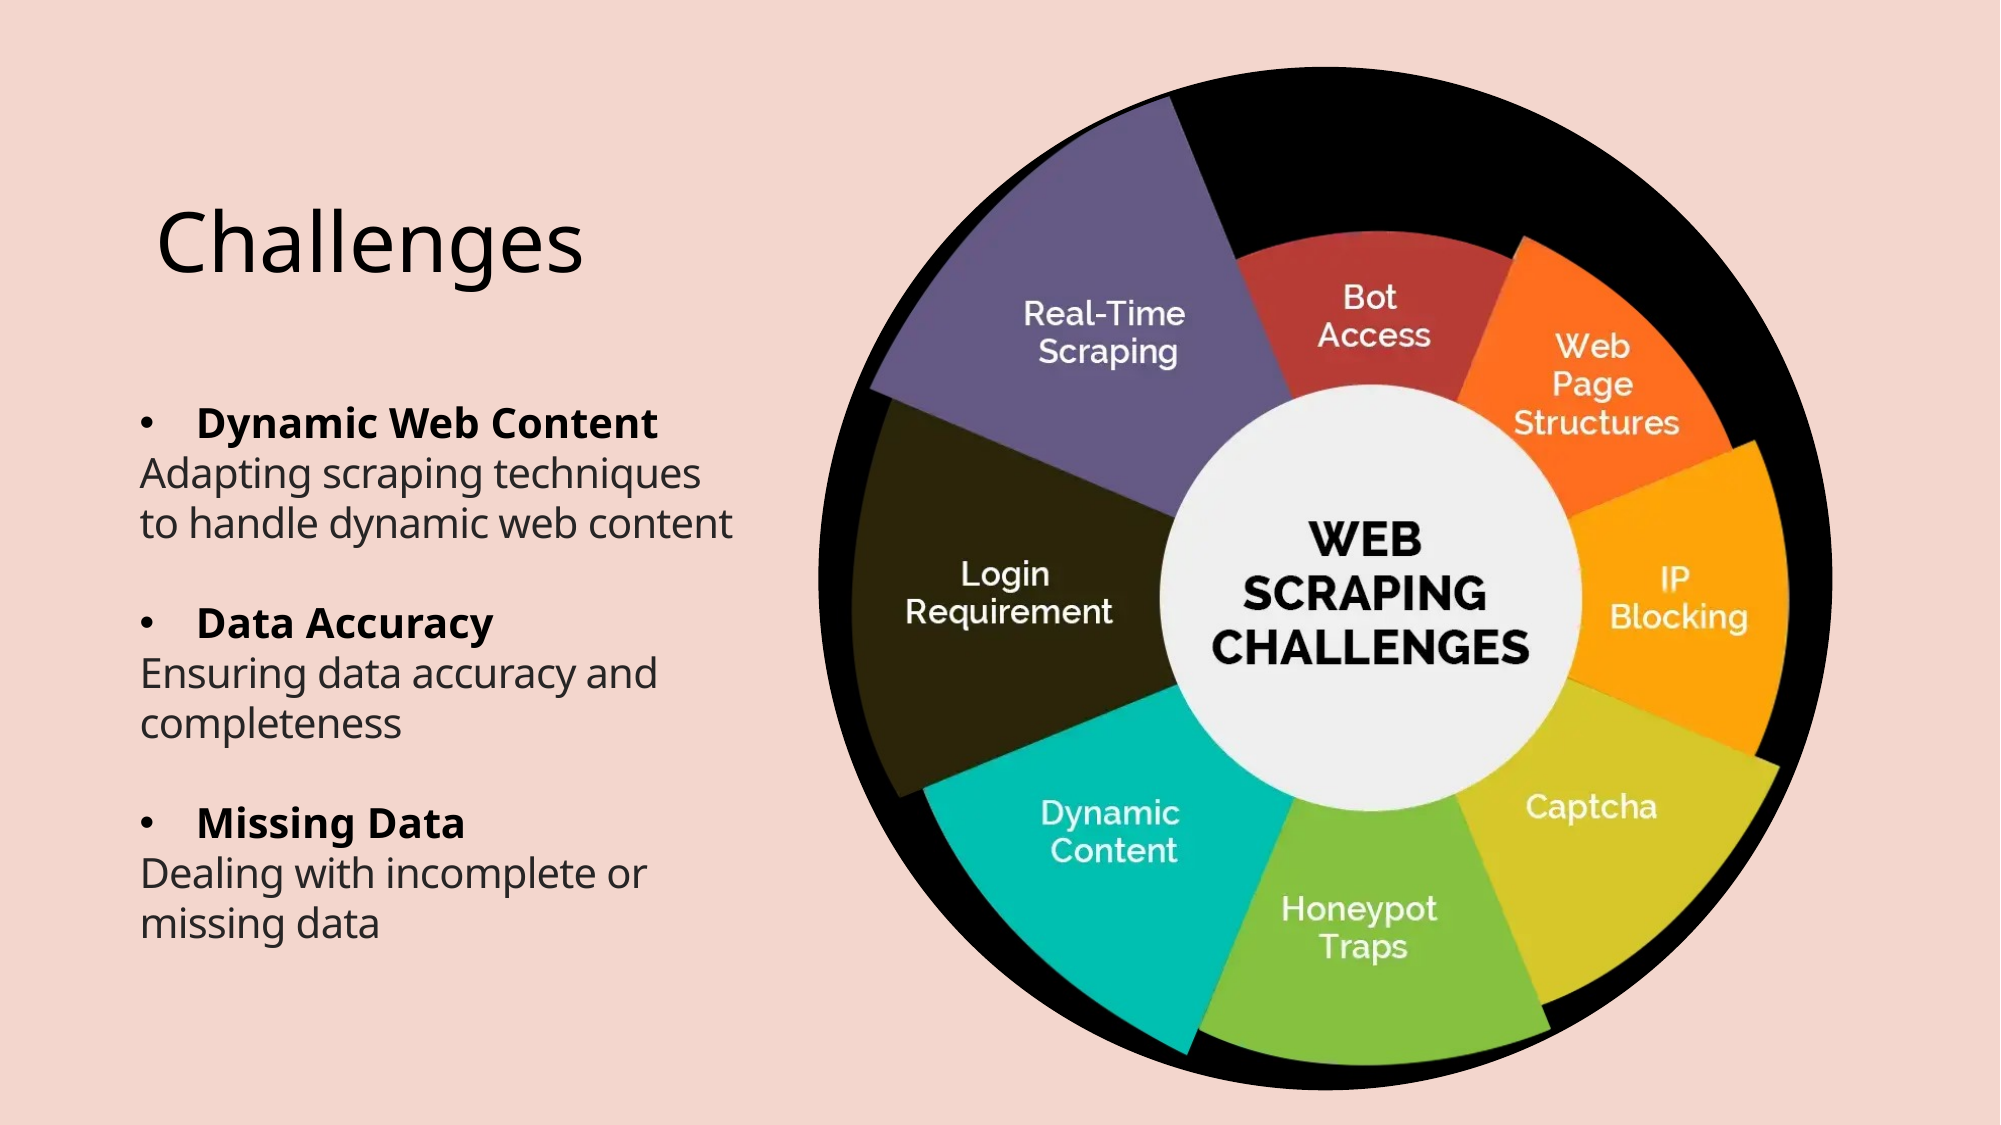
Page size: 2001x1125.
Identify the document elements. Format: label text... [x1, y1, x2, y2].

title Challenges [75, 181, 646, 500]
picture [820, 68, 1831, 1089]
list Dynamic Web Content Adapting scraping techniques to handle dynamic web content Data Accuracy Ensuring data accuracy and completeness Missing Data Dealing with incomplete or missing data [124, 389, 749, 1004]
